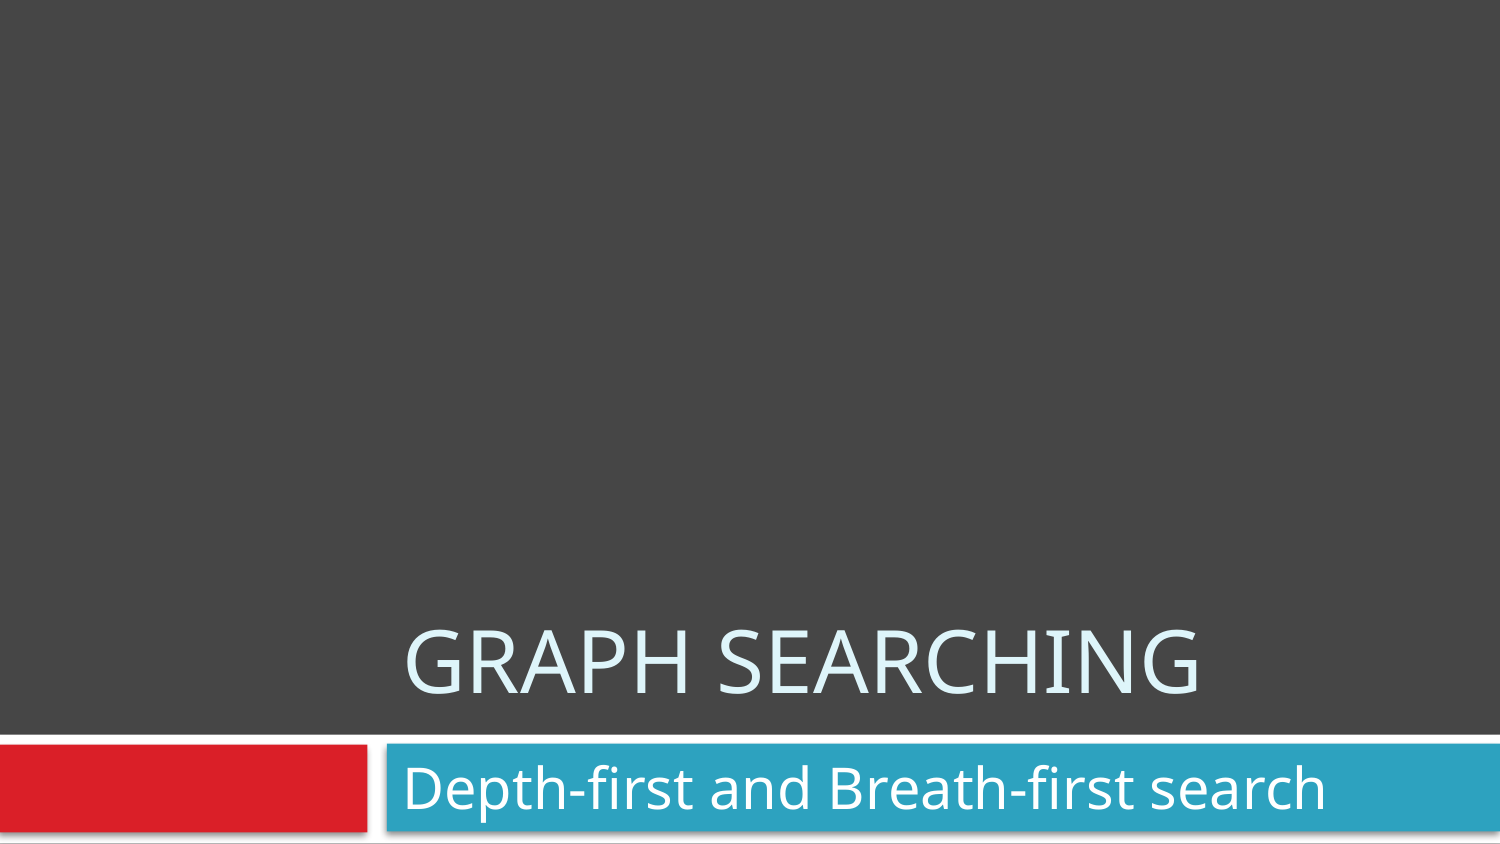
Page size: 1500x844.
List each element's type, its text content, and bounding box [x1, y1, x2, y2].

title Graph Searching [387, 596, 1450, 719]
subtitle Depth-first and Breath-first search [387, 744, 1457, 829]
